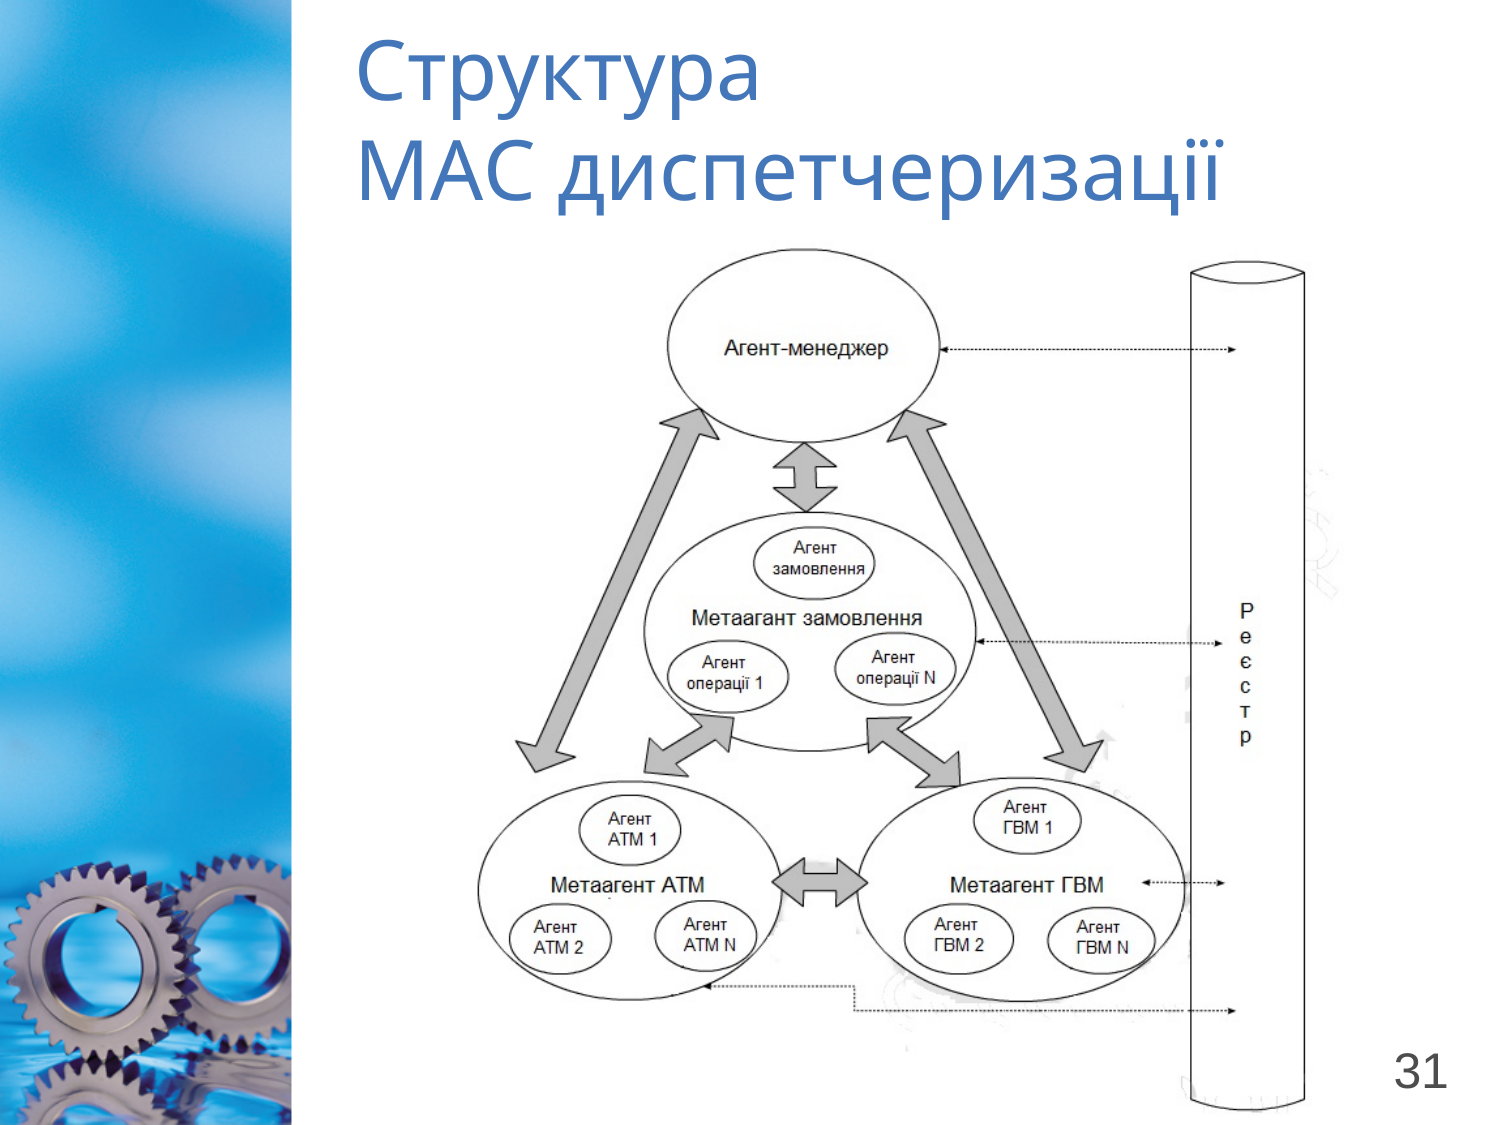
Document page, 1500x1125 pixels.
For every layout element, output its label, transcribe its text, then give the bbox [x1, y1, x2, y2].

title Структура МАС диспетчеризації [339, 58, 1489, 177]
picture [0, 0, 1500, 1125]
